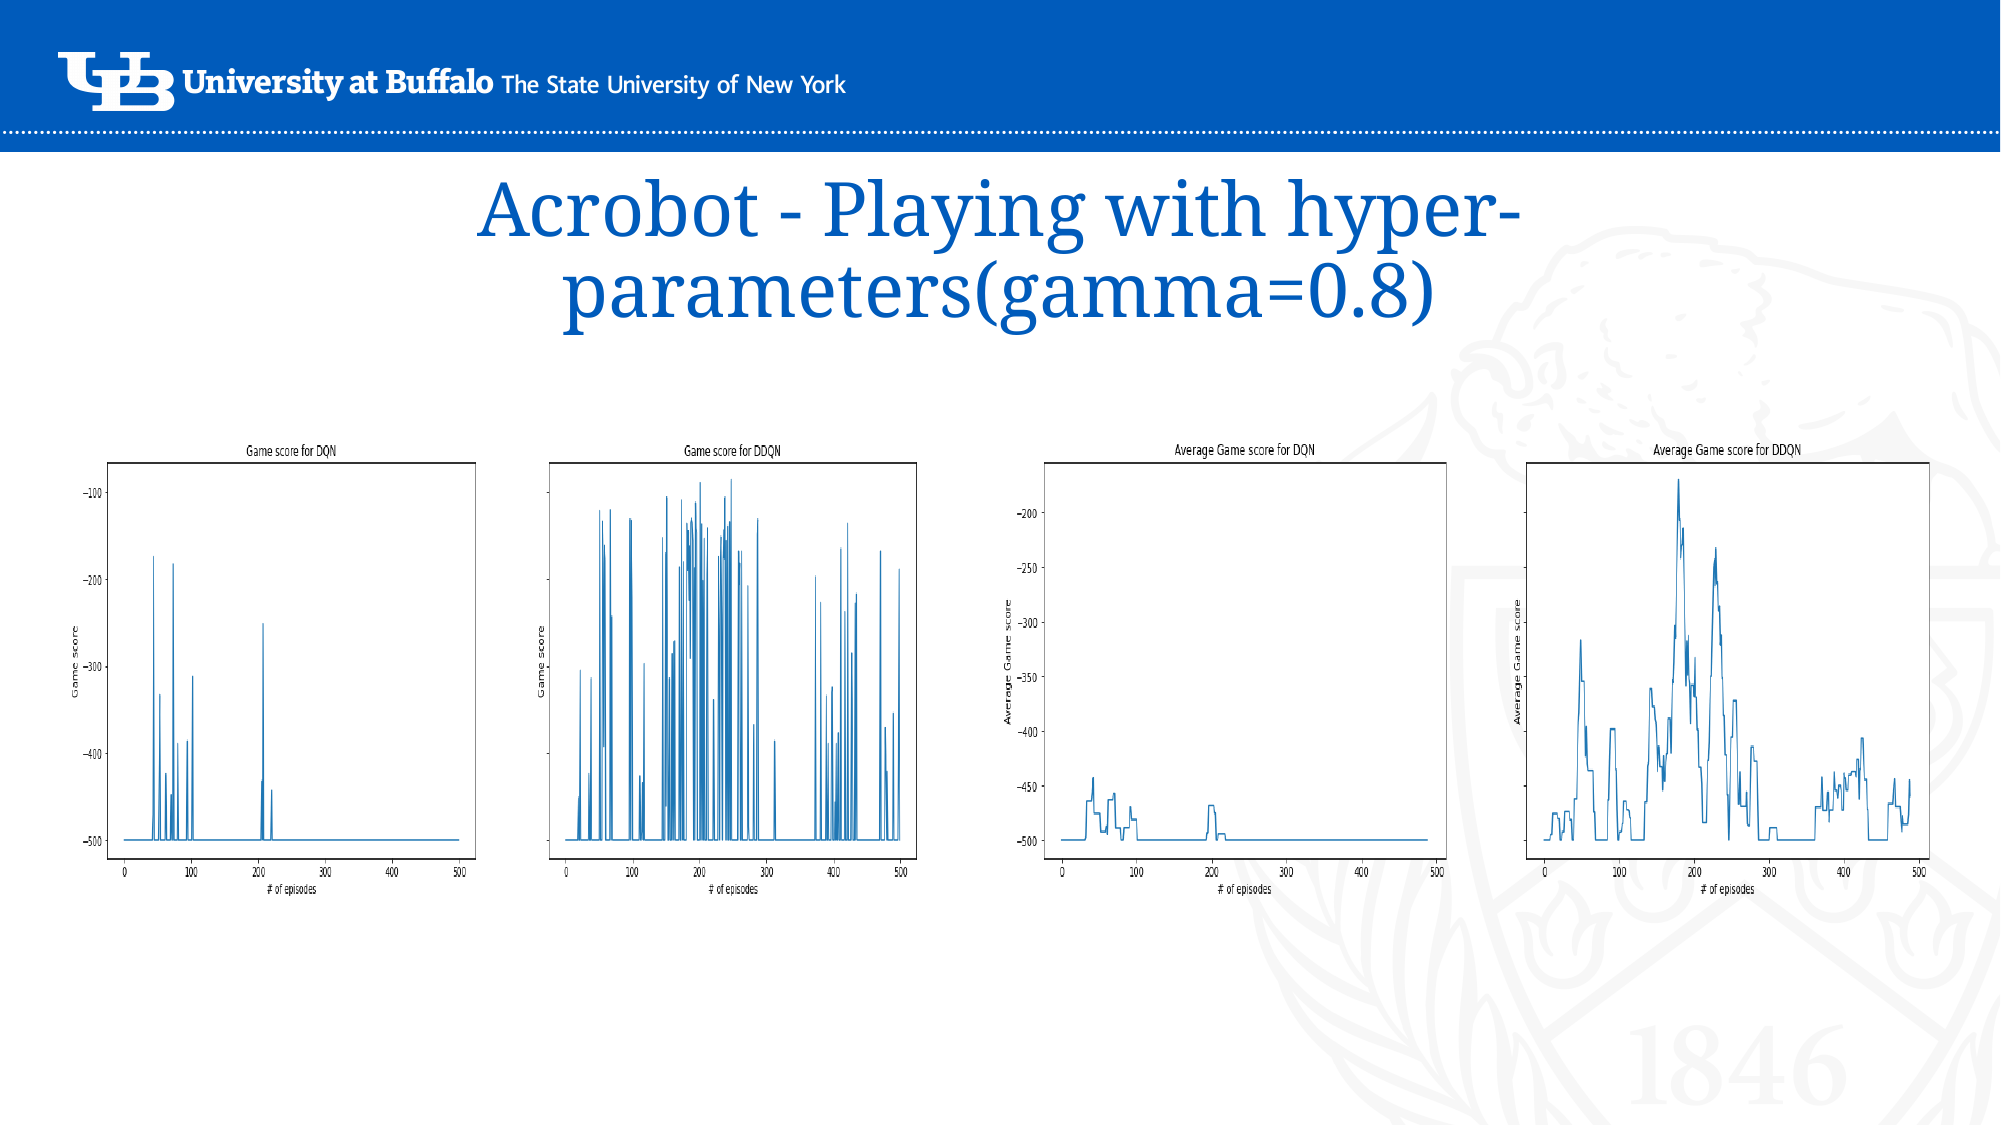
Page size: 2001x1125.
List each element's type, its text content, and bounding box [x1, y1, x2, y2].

picture [0, 0, 2001, 1125]
title Acrobot - Playing with hyper-parameters(gamma=0.8) [212, 161, 1788, 345]
